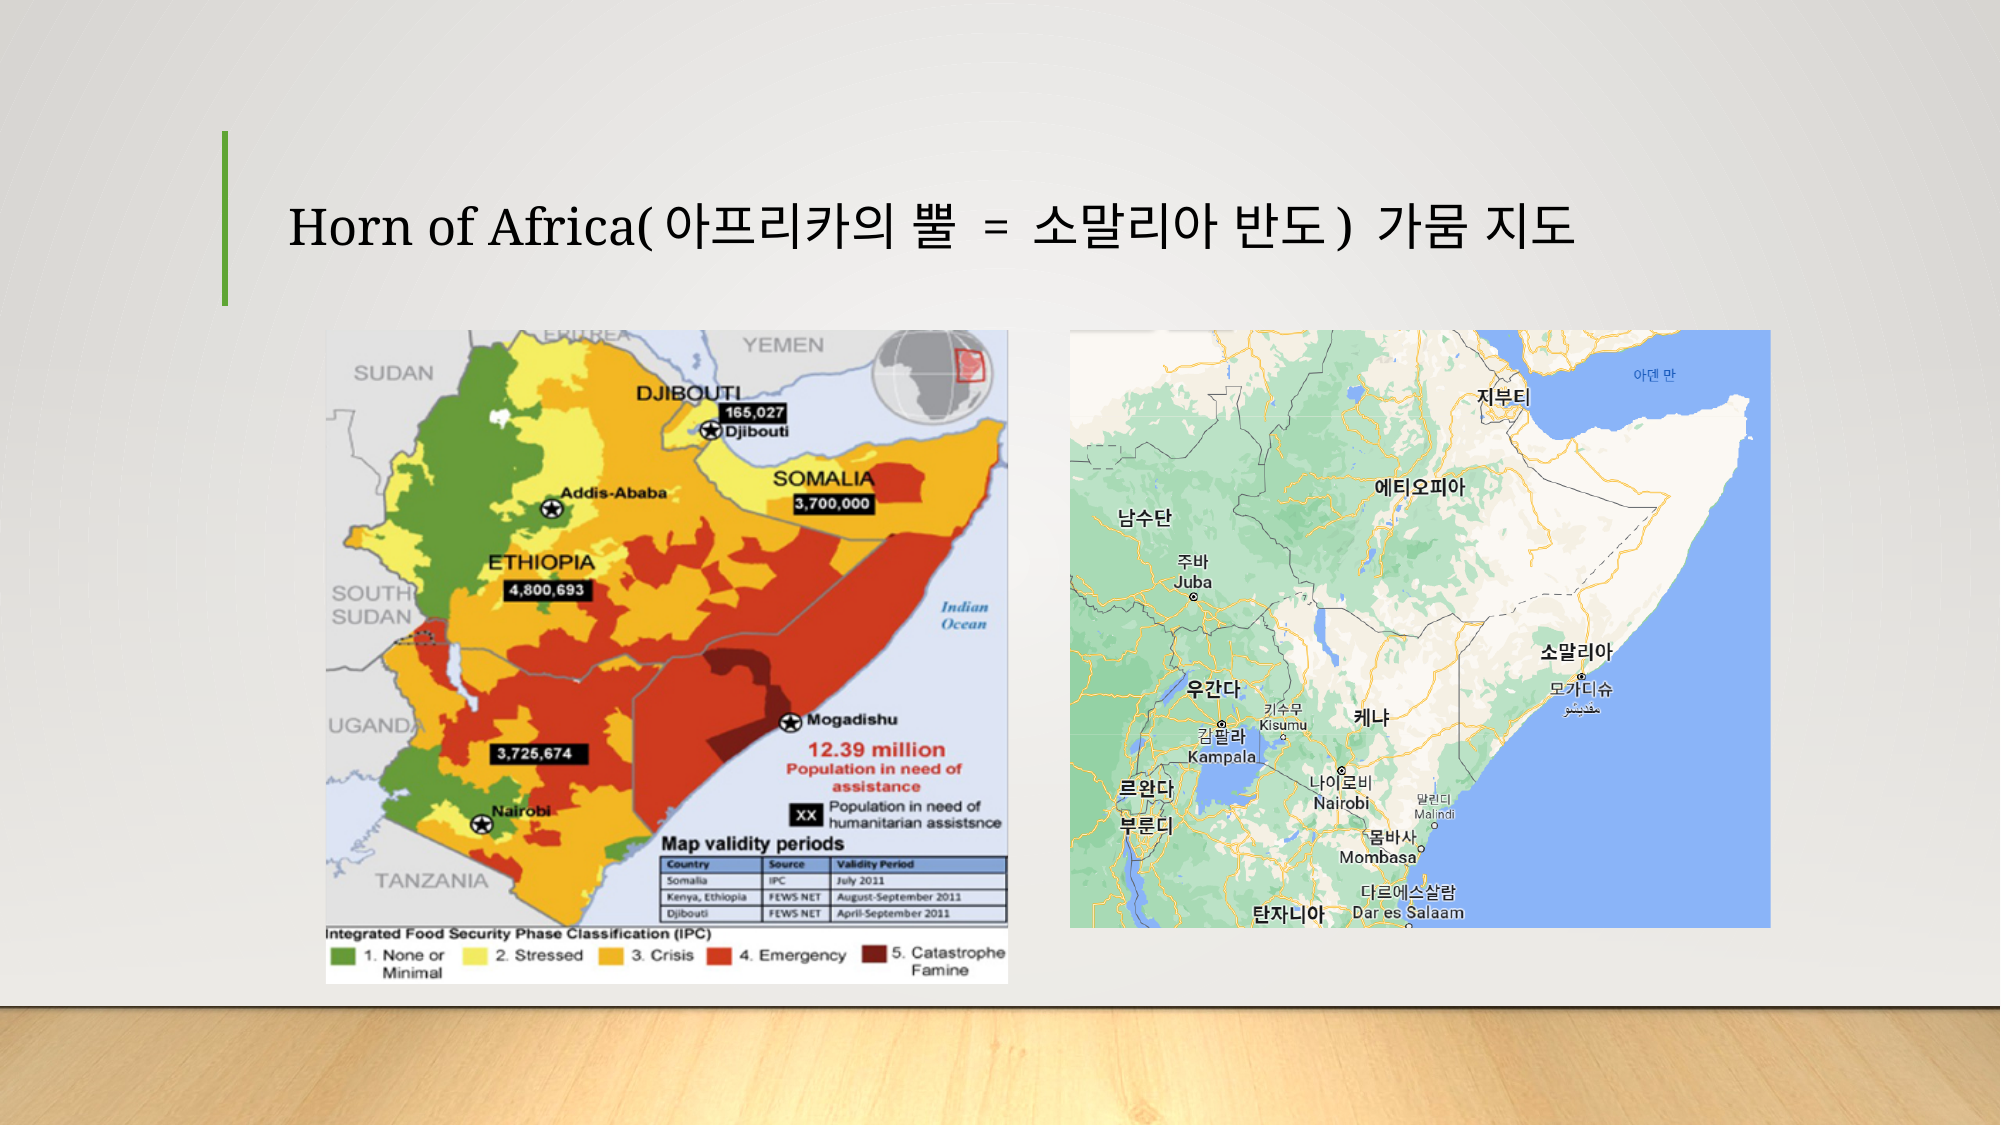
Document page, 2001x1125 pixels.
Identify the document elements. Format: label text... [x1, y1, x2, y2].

picture [1069, 330, 1771, 929]
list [325, 330, 1009, 984]
picture [0, 1006, 2000, 1125]
title Horn of Africa(아프리카의 뿔 = 소말리아 반도) 가뭄 지도 [273, 163, 1836, 264]
